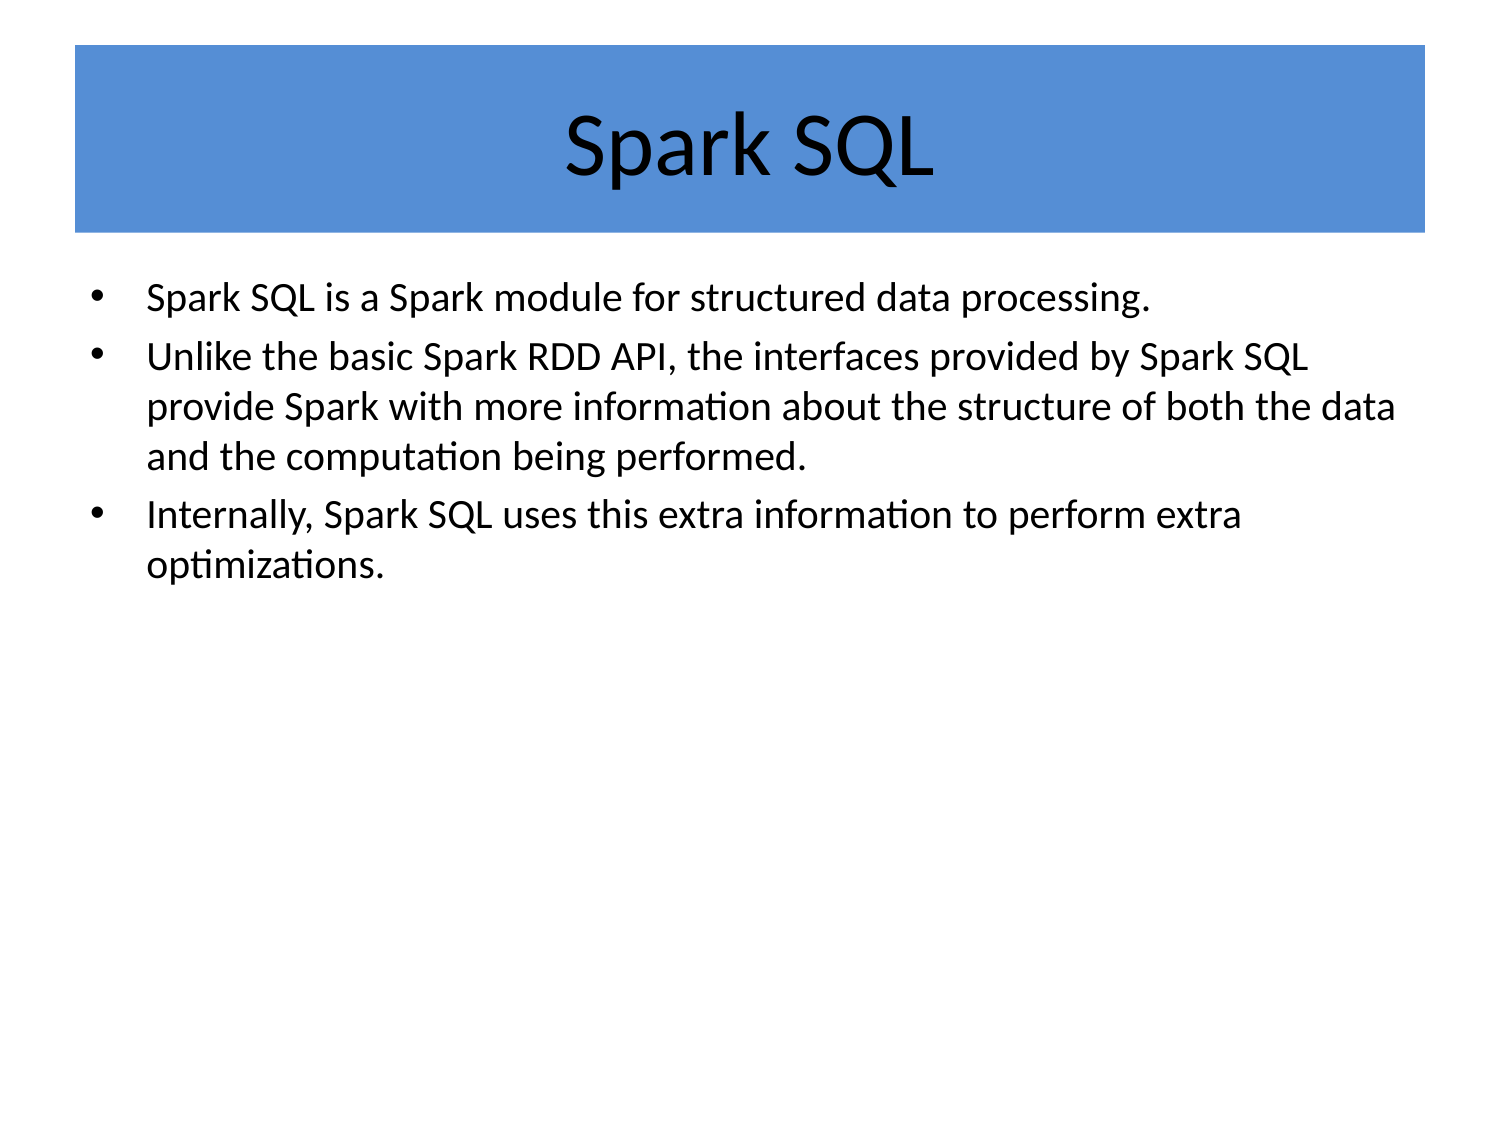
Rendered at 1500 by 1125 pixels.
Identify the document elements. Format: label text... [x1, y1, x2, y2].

list Spark SQL is a Spark module for structured data processing. Unlike the basic Spark RDD API, the interfaces provided by Spark SQL provide Spark with more information about the structure of both the data and the computation being performed. Internally, Spark SQL uses this extra information to perform extra optimizations. [75, 262, 1425, 1005]
title Spark SQL [75, 45, 1425, 233]
